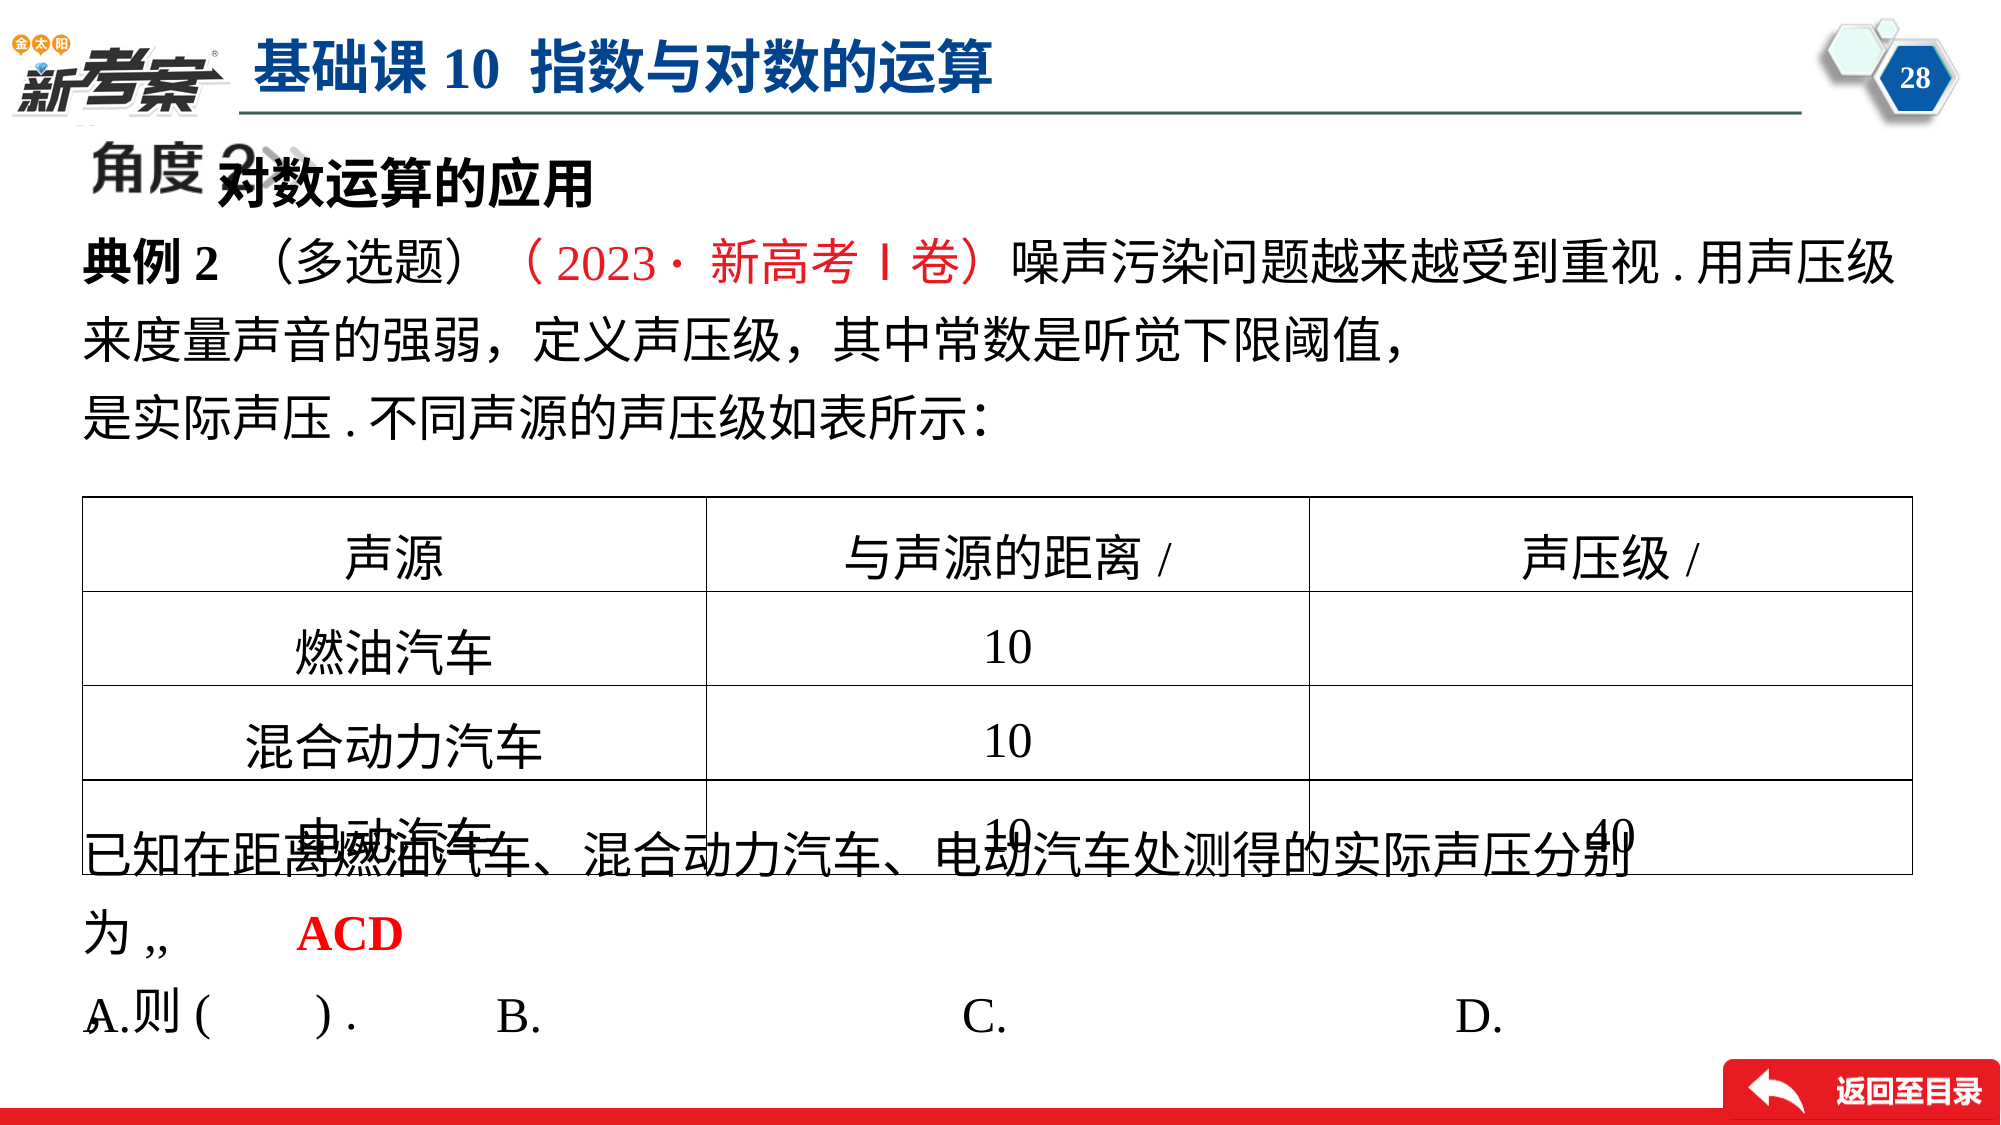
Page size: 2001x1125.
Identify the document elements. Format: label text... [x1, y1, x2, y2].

picture [0, 0, 2001, 1125]
text_box ACD [277, 883, 423, 954]
text_box &2& 对数运算的应用 [82, 123, 1917, 202]
